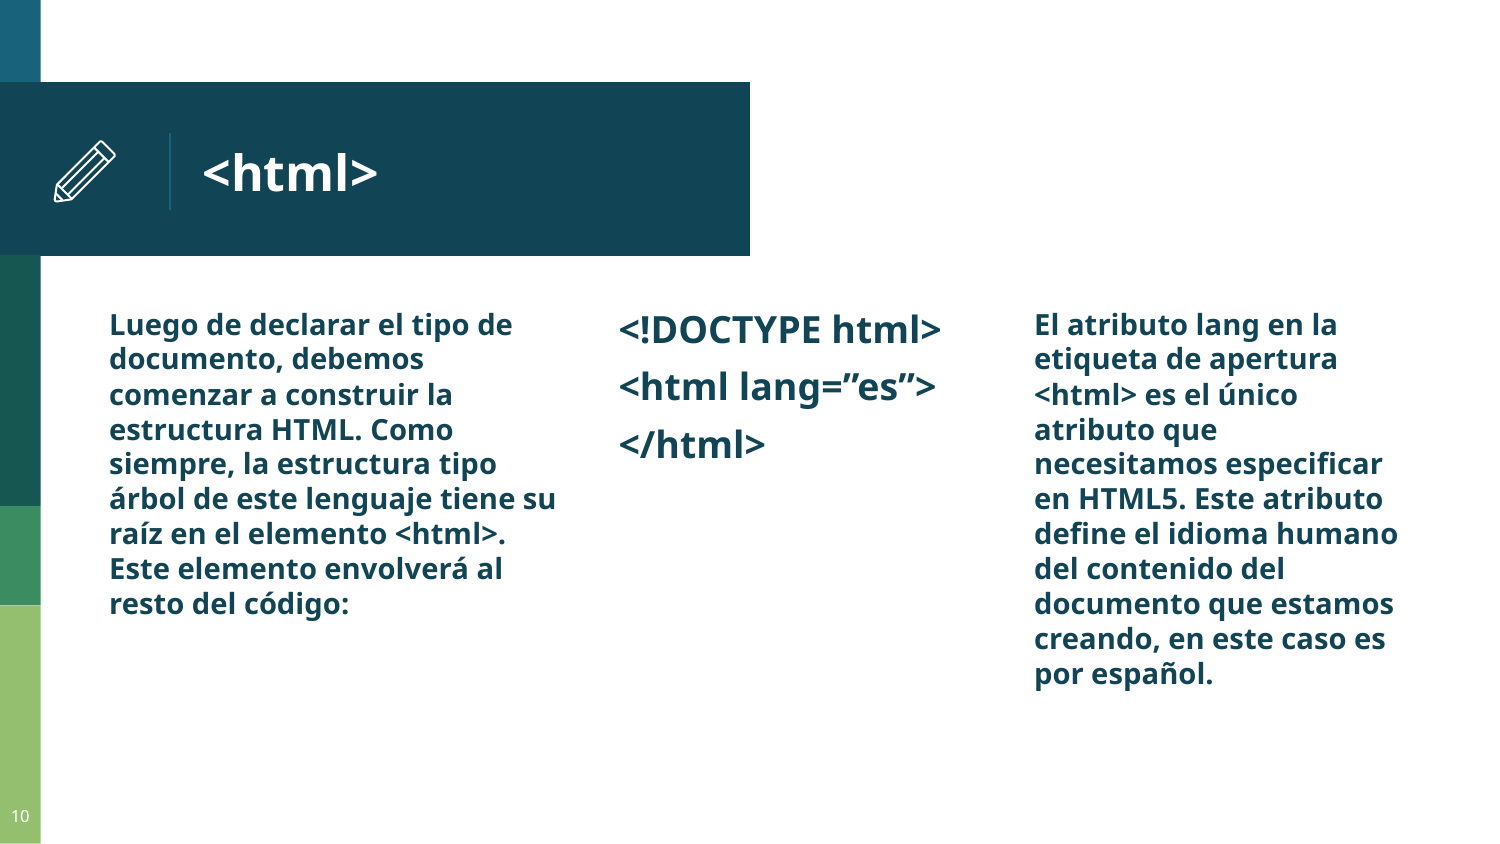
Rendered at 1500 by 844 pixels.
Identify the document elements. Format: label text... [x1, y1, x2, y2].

list <!DOCTYPE html> <html lang=”es”> </html> [603, 290, 999, 809]
slide_number 10 [0, 790, 49, 844]
list Luego de declarar el tipo de documento, debemos comenzar a construir la estructura HTML. Como siempre, la estructura tipo árbol de este lenguaje tiene su raíz en el elemento <html>. Este elemento envolverá al resto del código: [94, 290, 584, 809]
title <html> [187, 87, 715, 256]
list El atributo lang en la etiqueta de apertura <html> es el único atributo que necesitamos especificar en HTML5. Este atributo define el idioma humano del contenido del documento que estamos creando, en este caso es por español. [1019, 290, 1415, 809]
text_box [54, 141, 116, 202]
